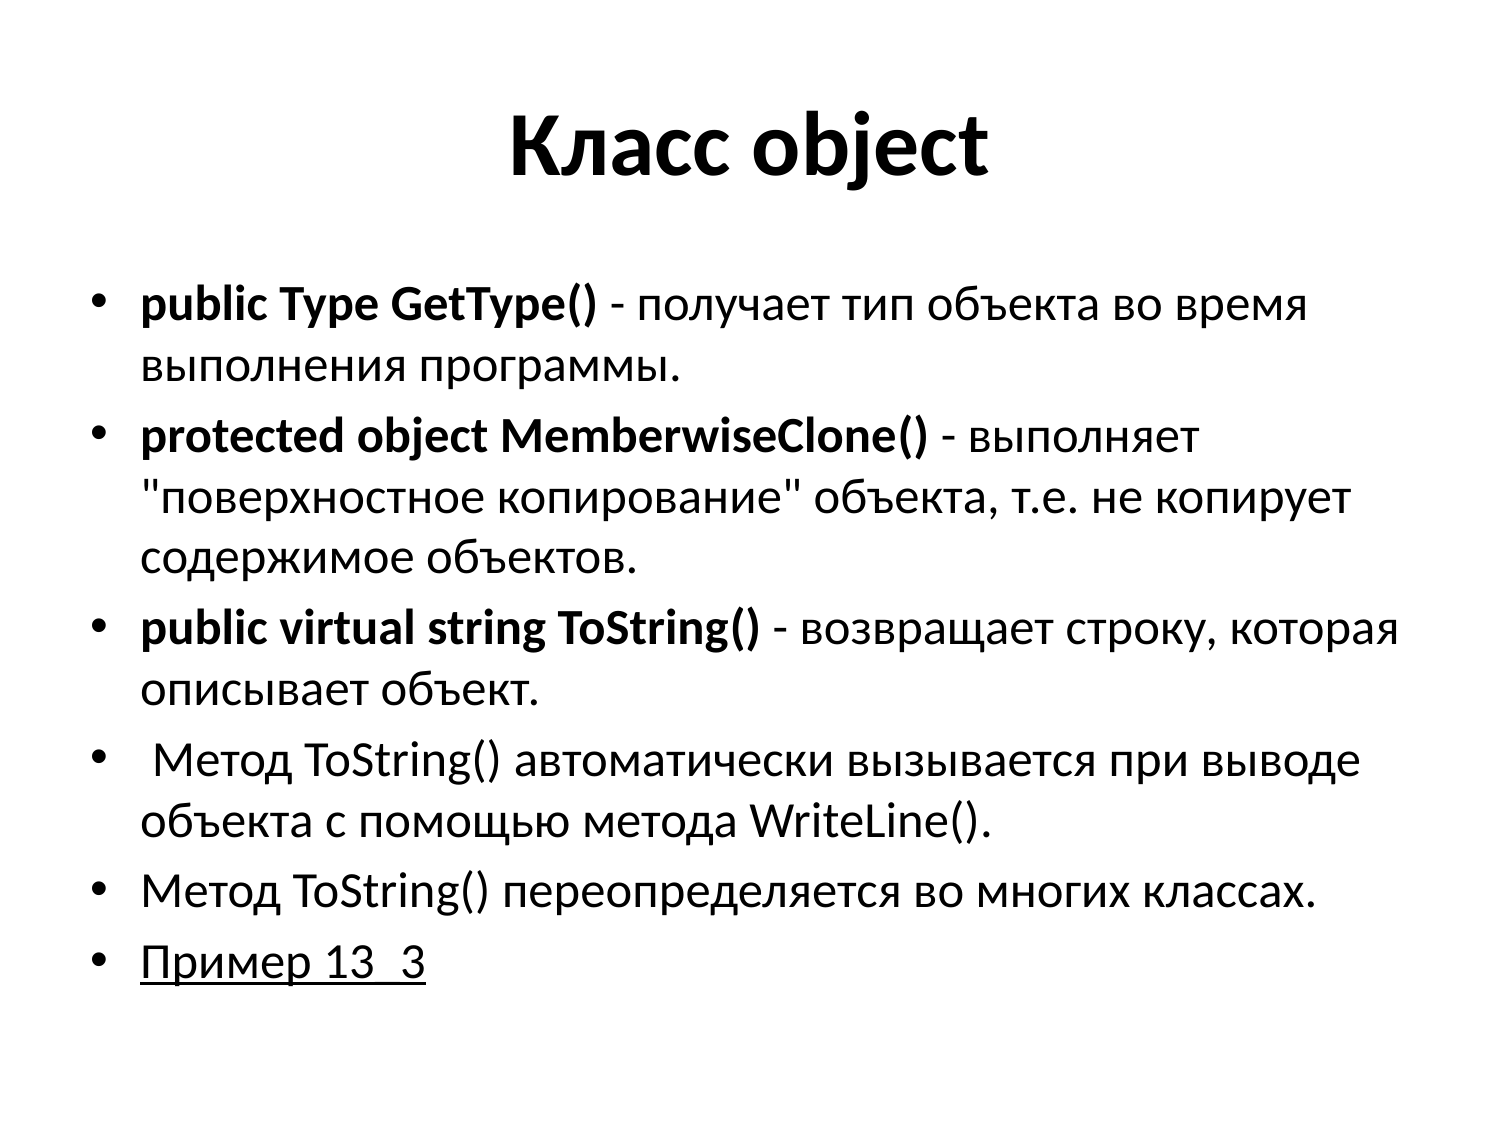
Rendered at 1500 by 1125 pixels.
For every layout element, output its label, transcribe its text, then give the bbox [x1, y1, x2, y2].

title Класс object [75, 45, 1425, 233]
list public Type GetType() - получает тип объекта во время выполнения программы. protected object MemberwiseClone() - выполняет "поверхностное копирование" объекта, т.е. не копирует содержимое объектов. public virtual string ToString() - возвращает строку, которая описывает объект. Метод ToString() автоматически вызывается при выводе объекта с помощью метода WriteLine(). Метод ToString() переопределяется во многих классах. Пример 13_3 [75, 262, 1459, 1005]
